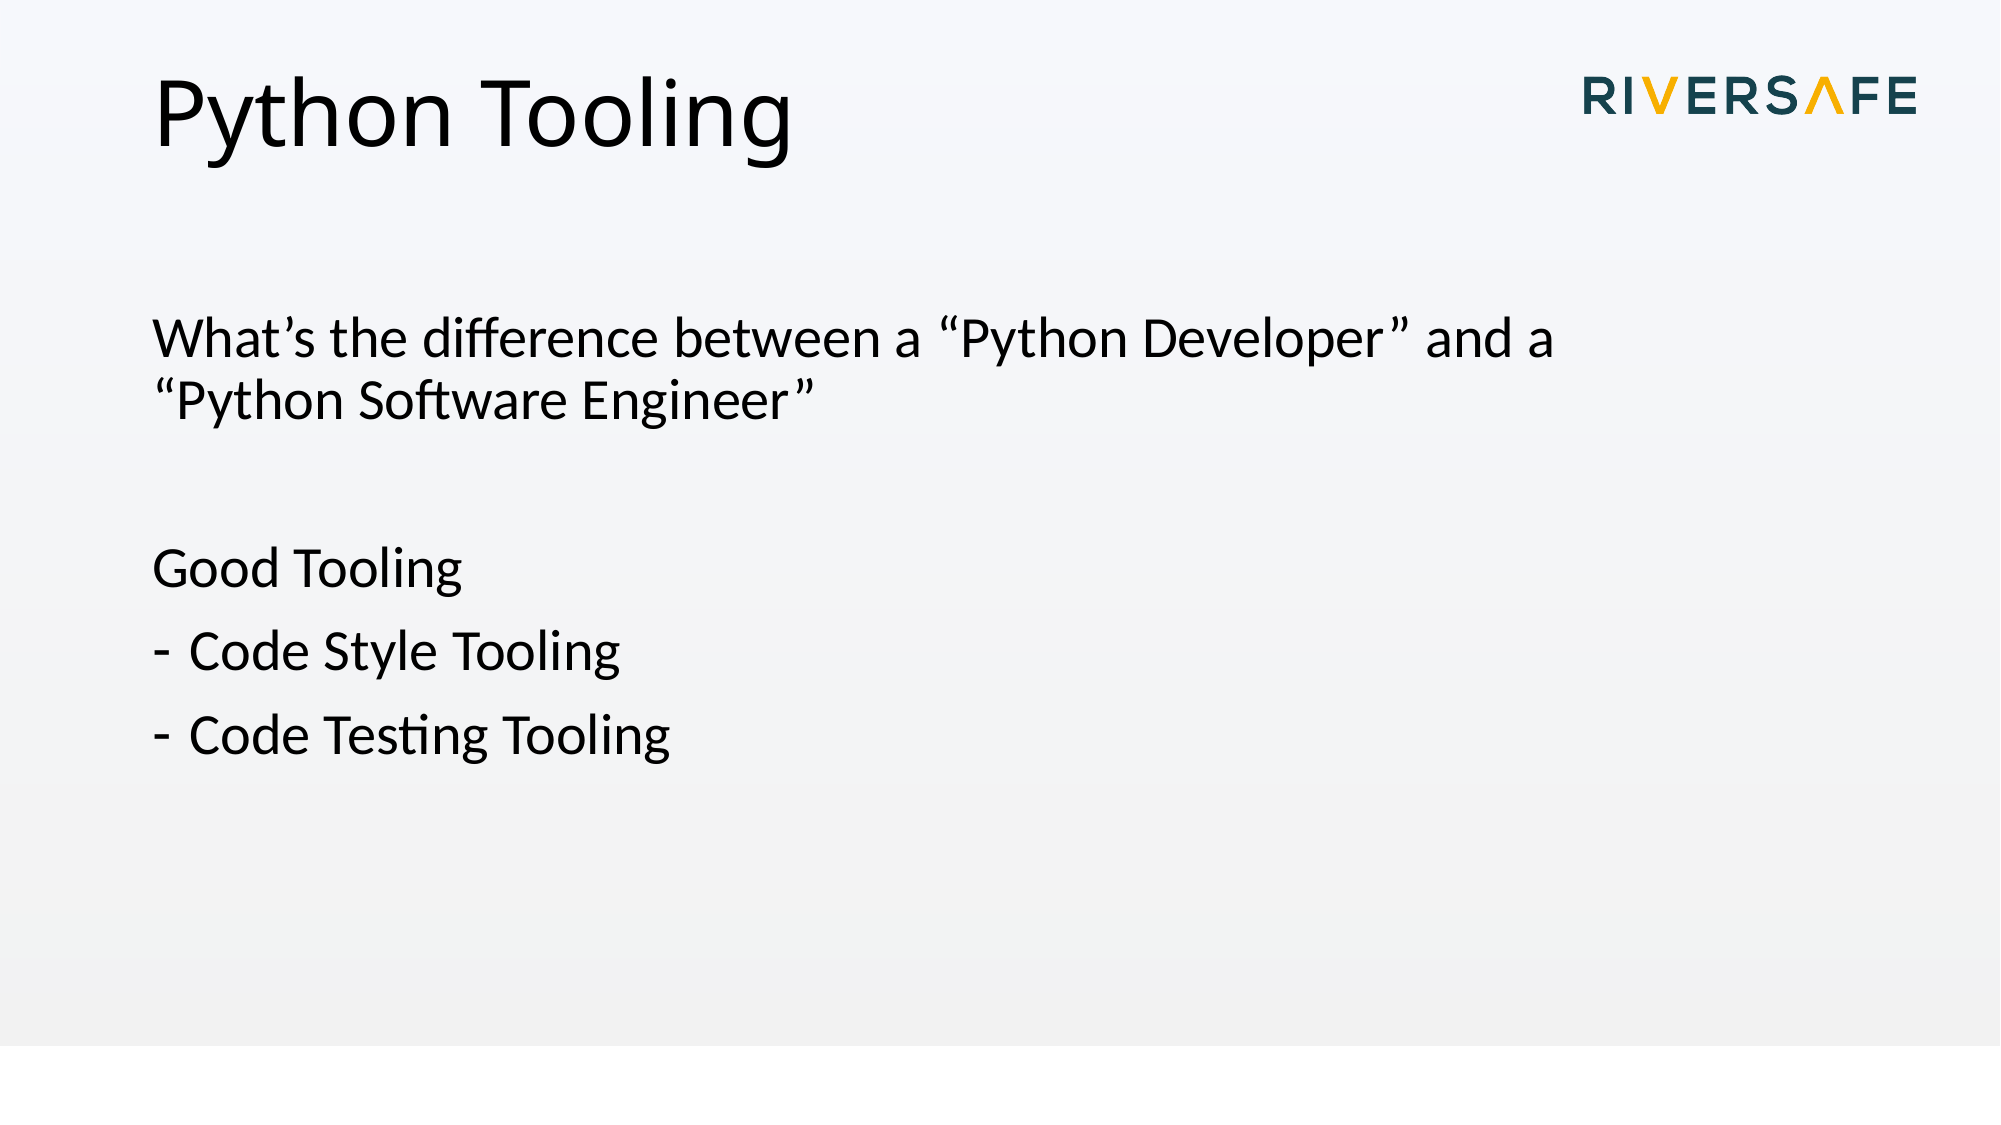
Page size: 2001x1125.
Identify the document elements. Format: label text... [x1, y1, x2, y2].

picture [1863, 75, 1916, 115]
title Python Tooling [137, 59, 1863, 278]
text_box What’s the difference between a “Python Developer” and a “Python Software Engineer” Good Tooling Code Style Tooling Code Testing Tooling [137, 299, 1760, 970]
